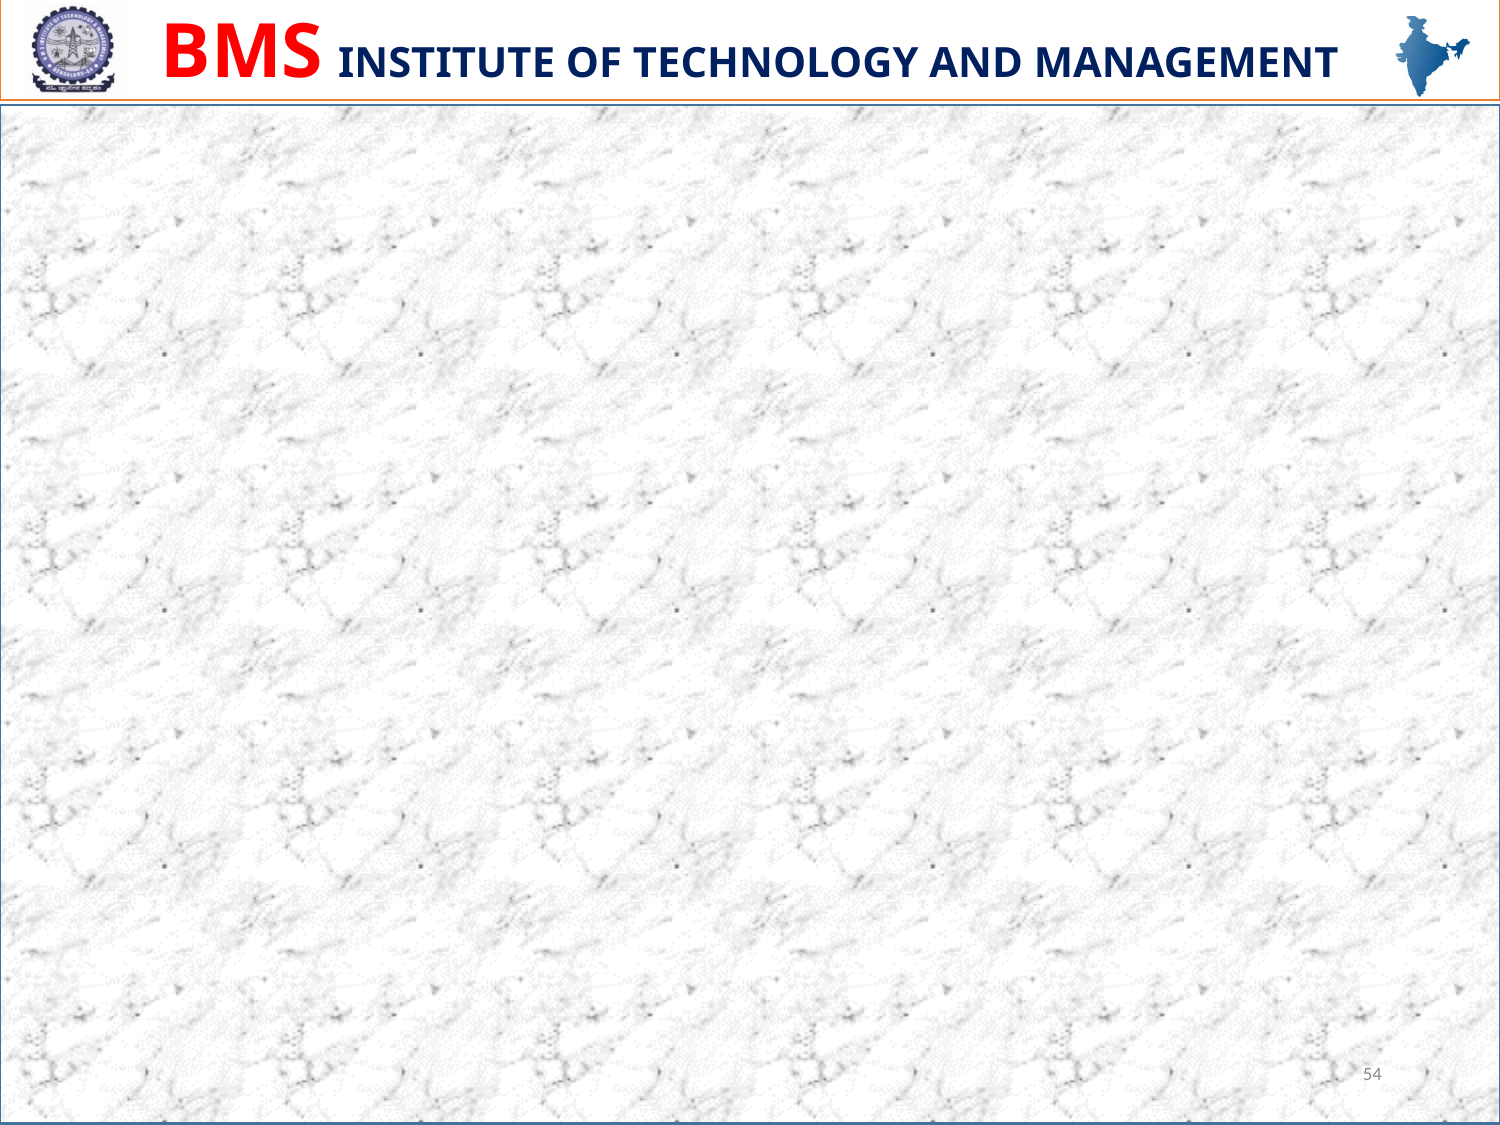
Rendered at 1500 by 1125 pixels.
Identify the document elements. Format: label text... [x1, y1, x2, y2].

picture [22, 2, 126, 98]
picture [1, 106, 1499, 1122]
slide_number 54 [1059, 1042, 1397, 1103]
slide_number [103, 1042, 441, 1103]
picture [1395, 16, 1471, 98]
